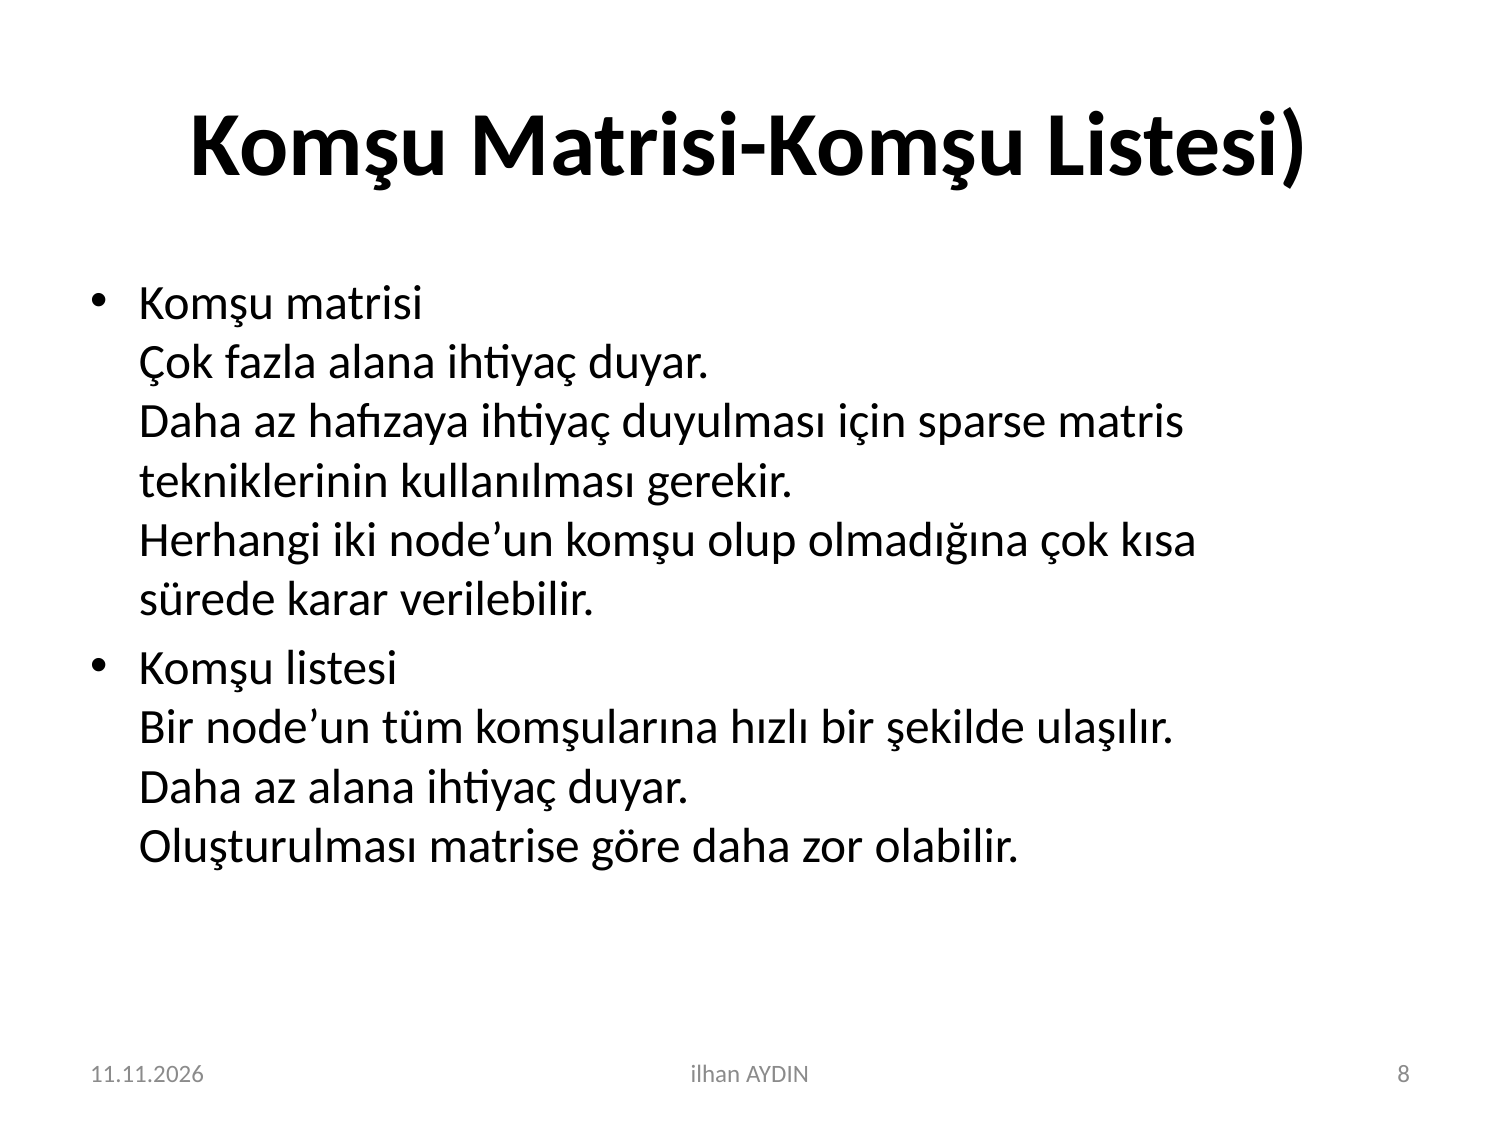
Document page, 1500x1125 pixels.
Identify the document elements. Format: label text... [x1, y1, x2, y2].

footer ilhan AYDIN [512, 1042, 988, 1103]
slide_number 8 [1074, 1042, 1425, 1103]
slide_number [75, 1042, 425, 1103]
title Komşu Matrisi-Komşu Listesi) [75, 45, 1425, 233]
list Komşu matrisi Çok fazla alana ihtiyaç duyar. Daha az hafızaya ihtiyaç duyulması için sparse matris tekniklerinin kullanılması gerekir. Herhangi iki node’un komşu olup olmadığına çok kısa sürede karar verilebilir. Komşu listesi Bir node’un tüm komşularına hızlı bir şekilde ulaşılır. Daha az alana ihtiyaç duyar. Oluşturulması matrise göre daha zor olabilir. [75, 262, 1425, 1005]
